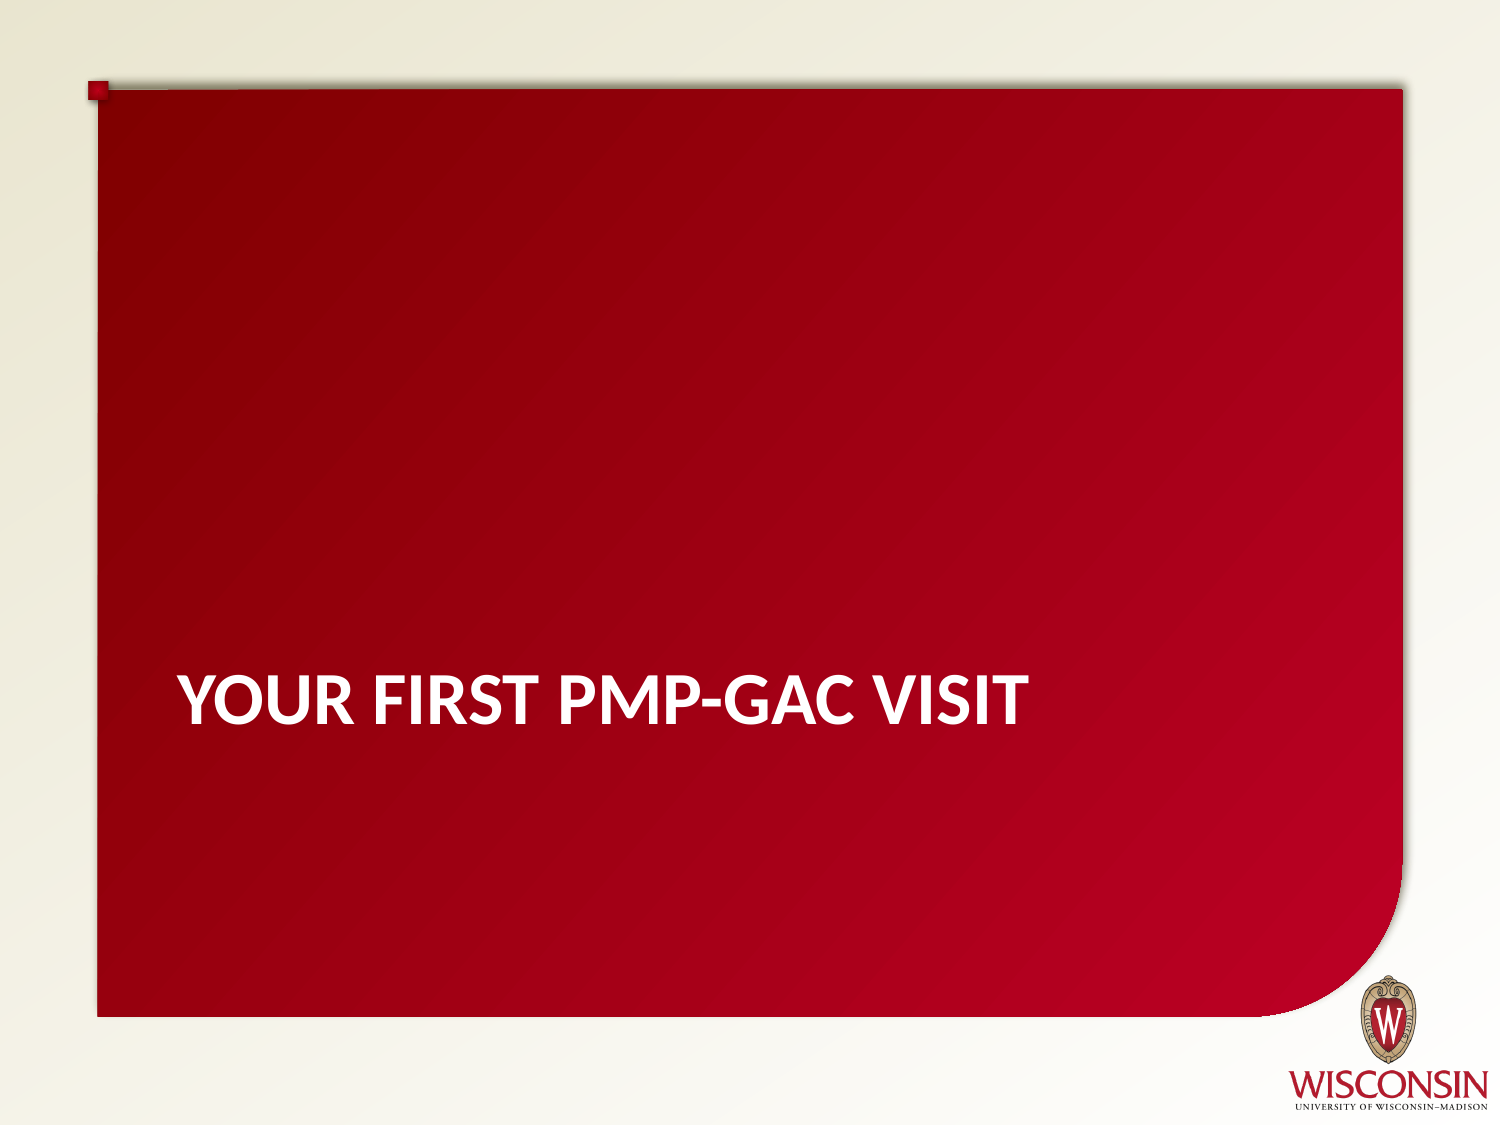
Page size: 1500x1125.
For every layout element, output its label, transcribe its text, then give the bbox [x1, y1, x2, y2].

title Your First PMP-GAC Visit [162, 641, 1396, 866]
picture [1288, 973, 1489, 1110]
